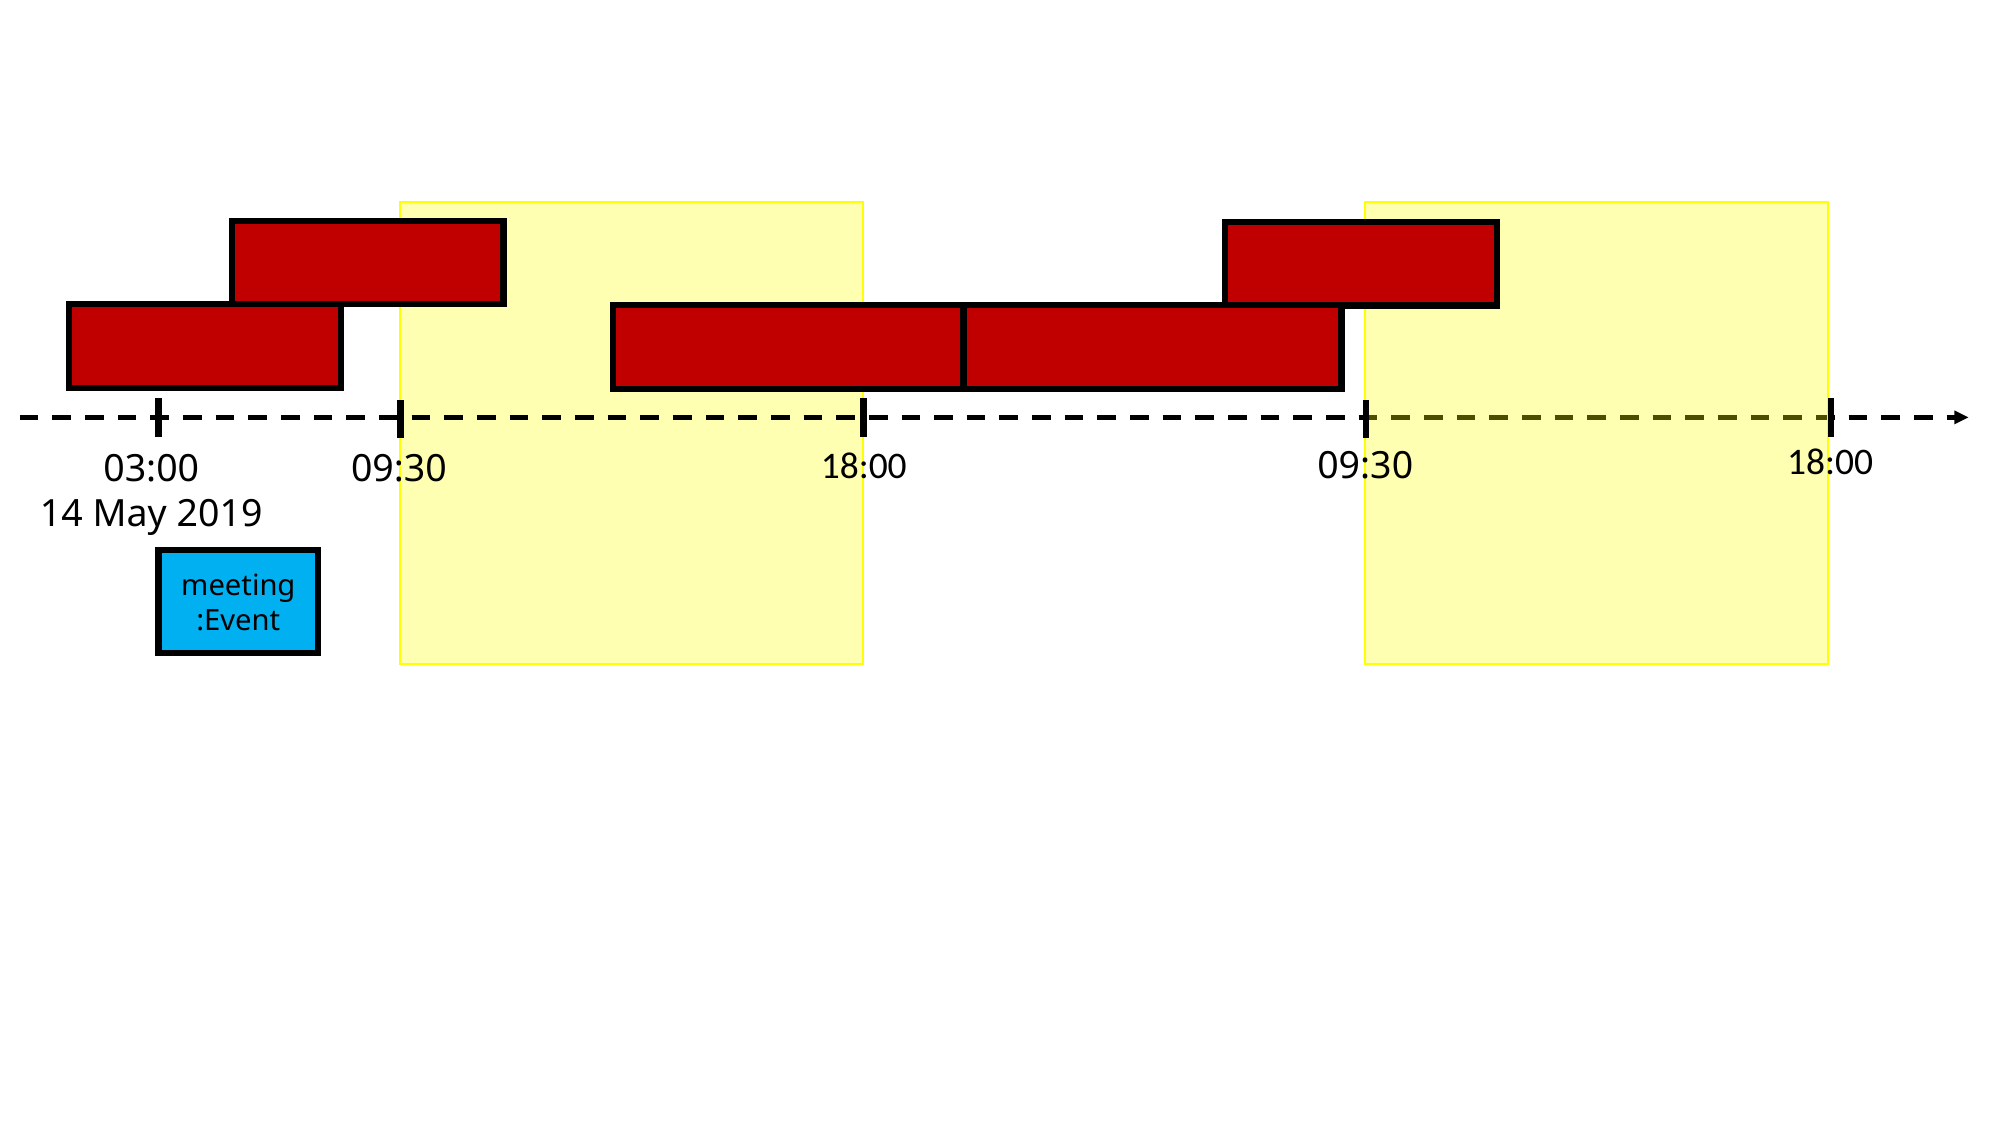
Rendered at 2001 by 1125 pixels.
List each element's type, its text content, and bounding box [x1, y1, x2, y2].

text_box [68, 303, 342, 389]
text_box [399, 418, 864, 665]
text_box 18:00 [806, 433, 922, 493]
text_box [962, 304, 1343, 390]
text_box [1364, 201, 1829, 417]
text_box [399, 201, 864, 417]
text_box 09:30 [1302, 433, 1429, 493]
text_box meeting :Event [157, 549, 319, 654]
text_box [612, 304, 962, 390]
text_box 18:00 [1772, 430, 1888, 490]
text_box [1224, 221, 1498, 306]
text_box 03:00 14 May 2019 [25, 436, 278, 542]
text_box 09:30 [336, 436, 462, 497]
text_box [231, 220, 504, 305]
text_box [1364, 418, 1829, 665]
